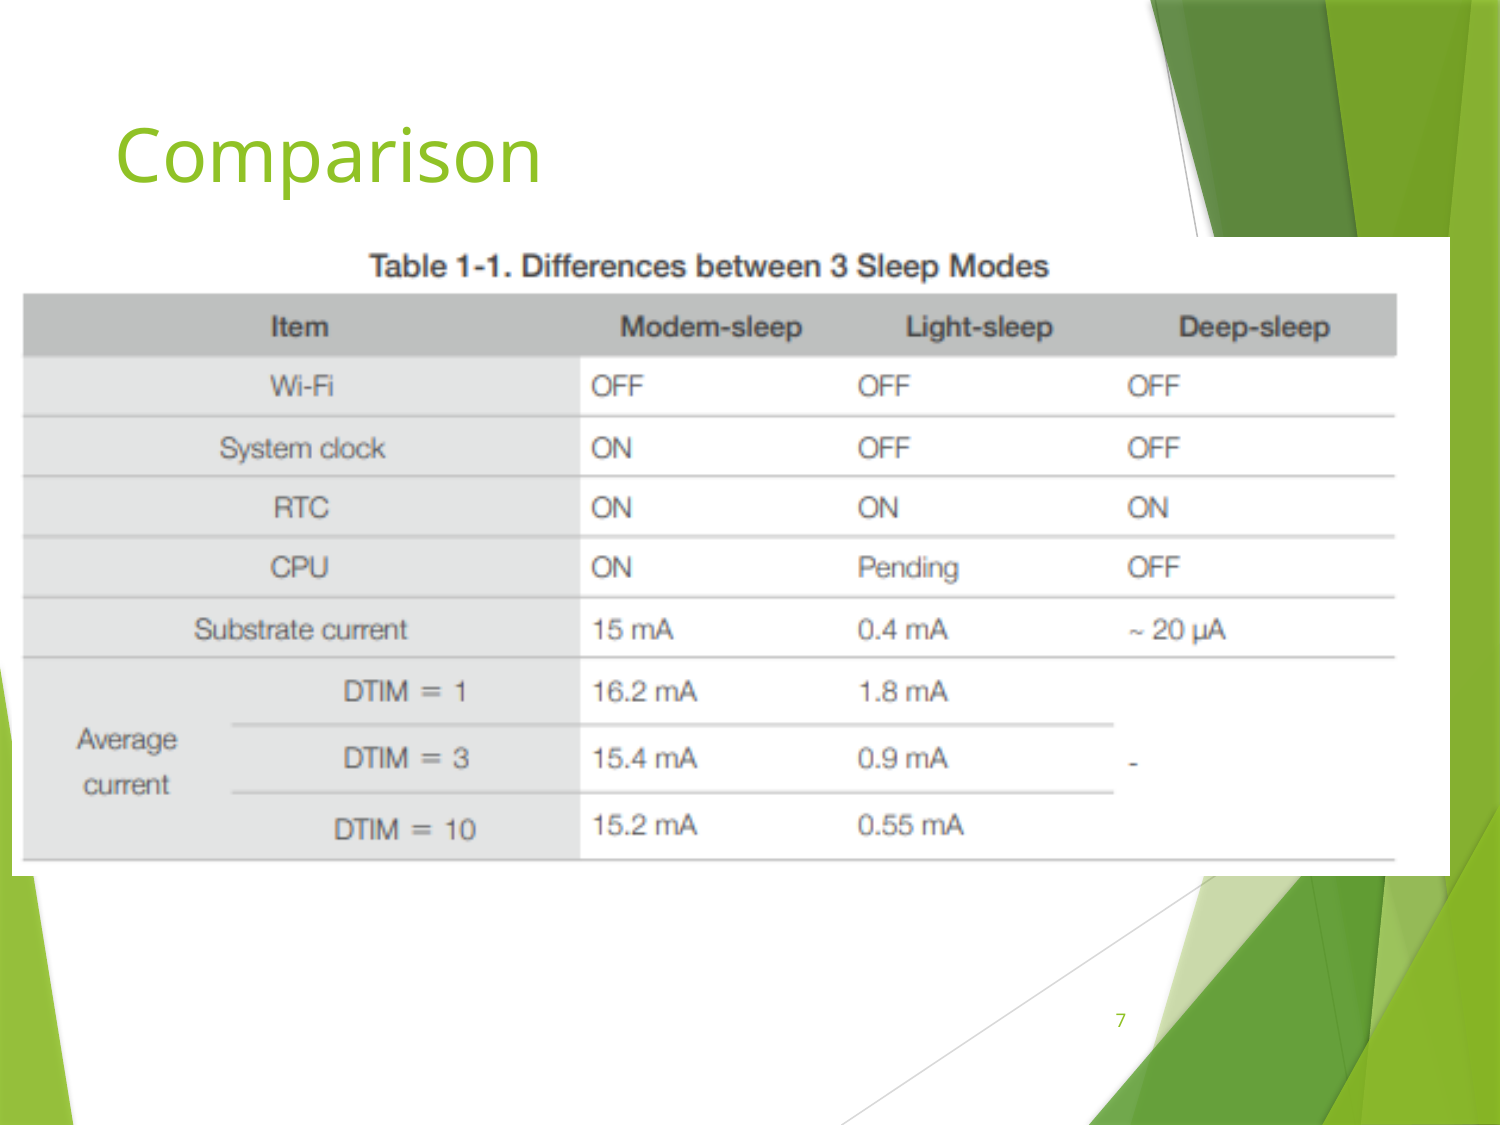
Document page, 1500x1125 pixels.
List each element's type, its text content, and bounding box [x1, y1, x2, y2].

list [11, 236, 1451, 876]
title Comparison [99, 99, 1142, 236]
slide_number 7 [1057, 991, 1142, 1051]
